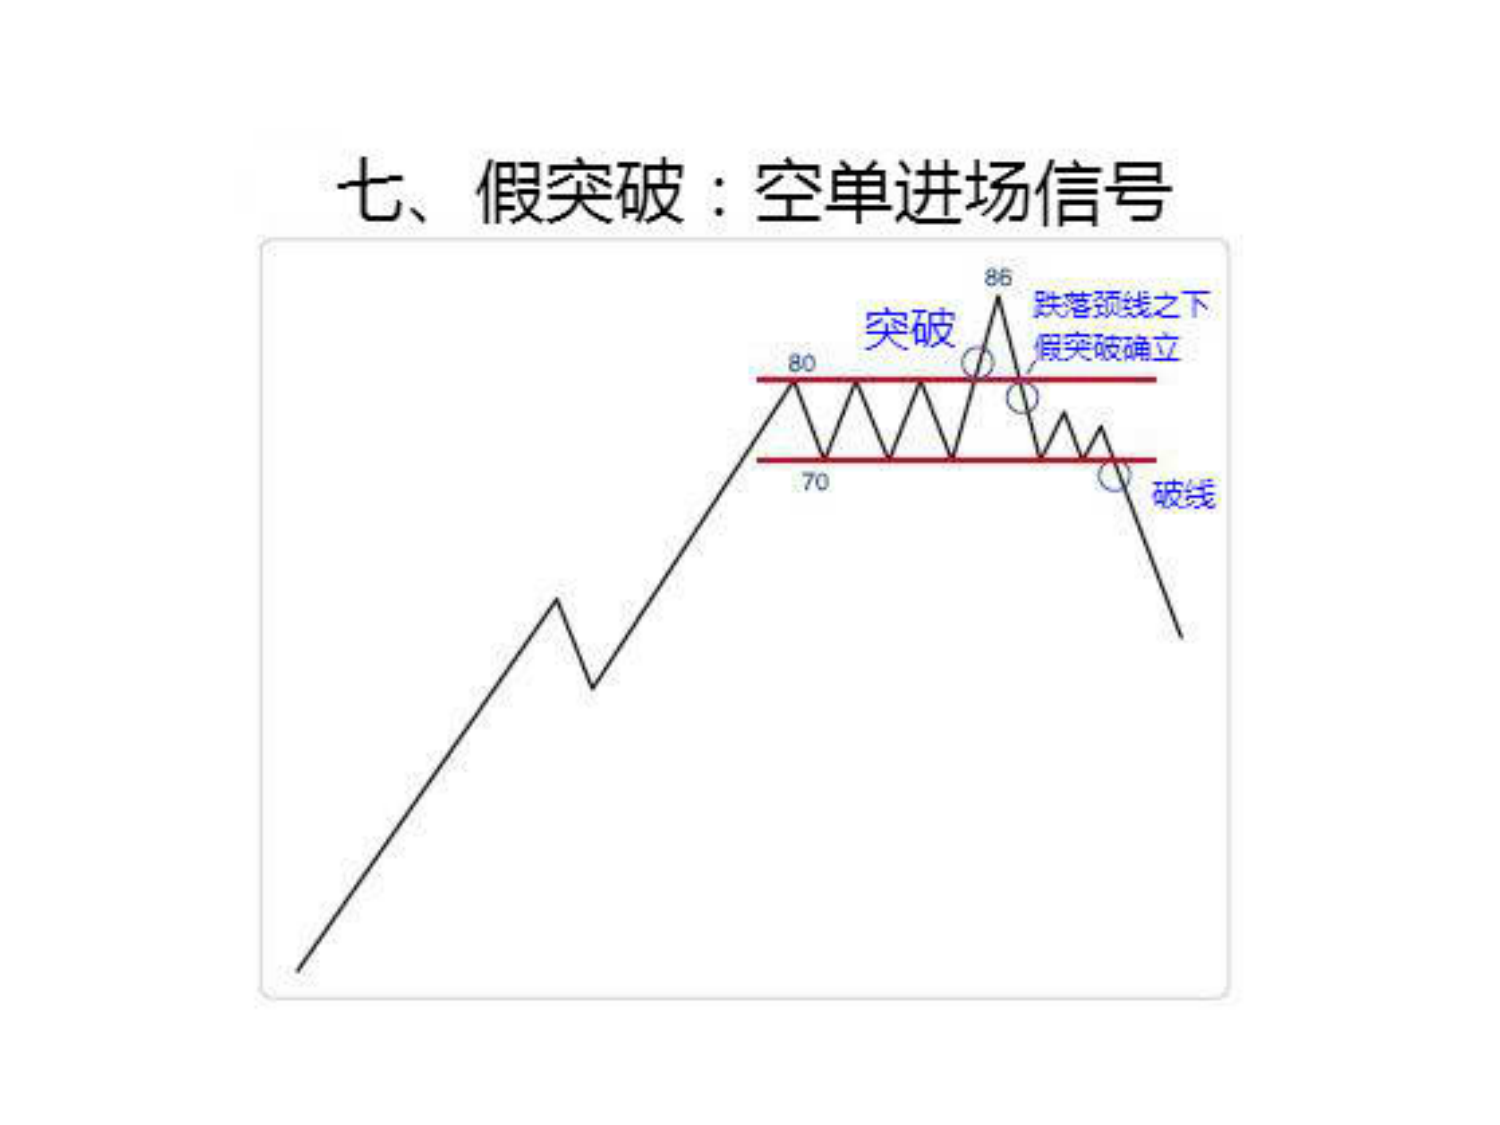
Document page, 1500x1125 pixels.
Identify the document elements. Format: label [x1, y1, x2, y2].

picture [234, 128, 1281, 1020]
